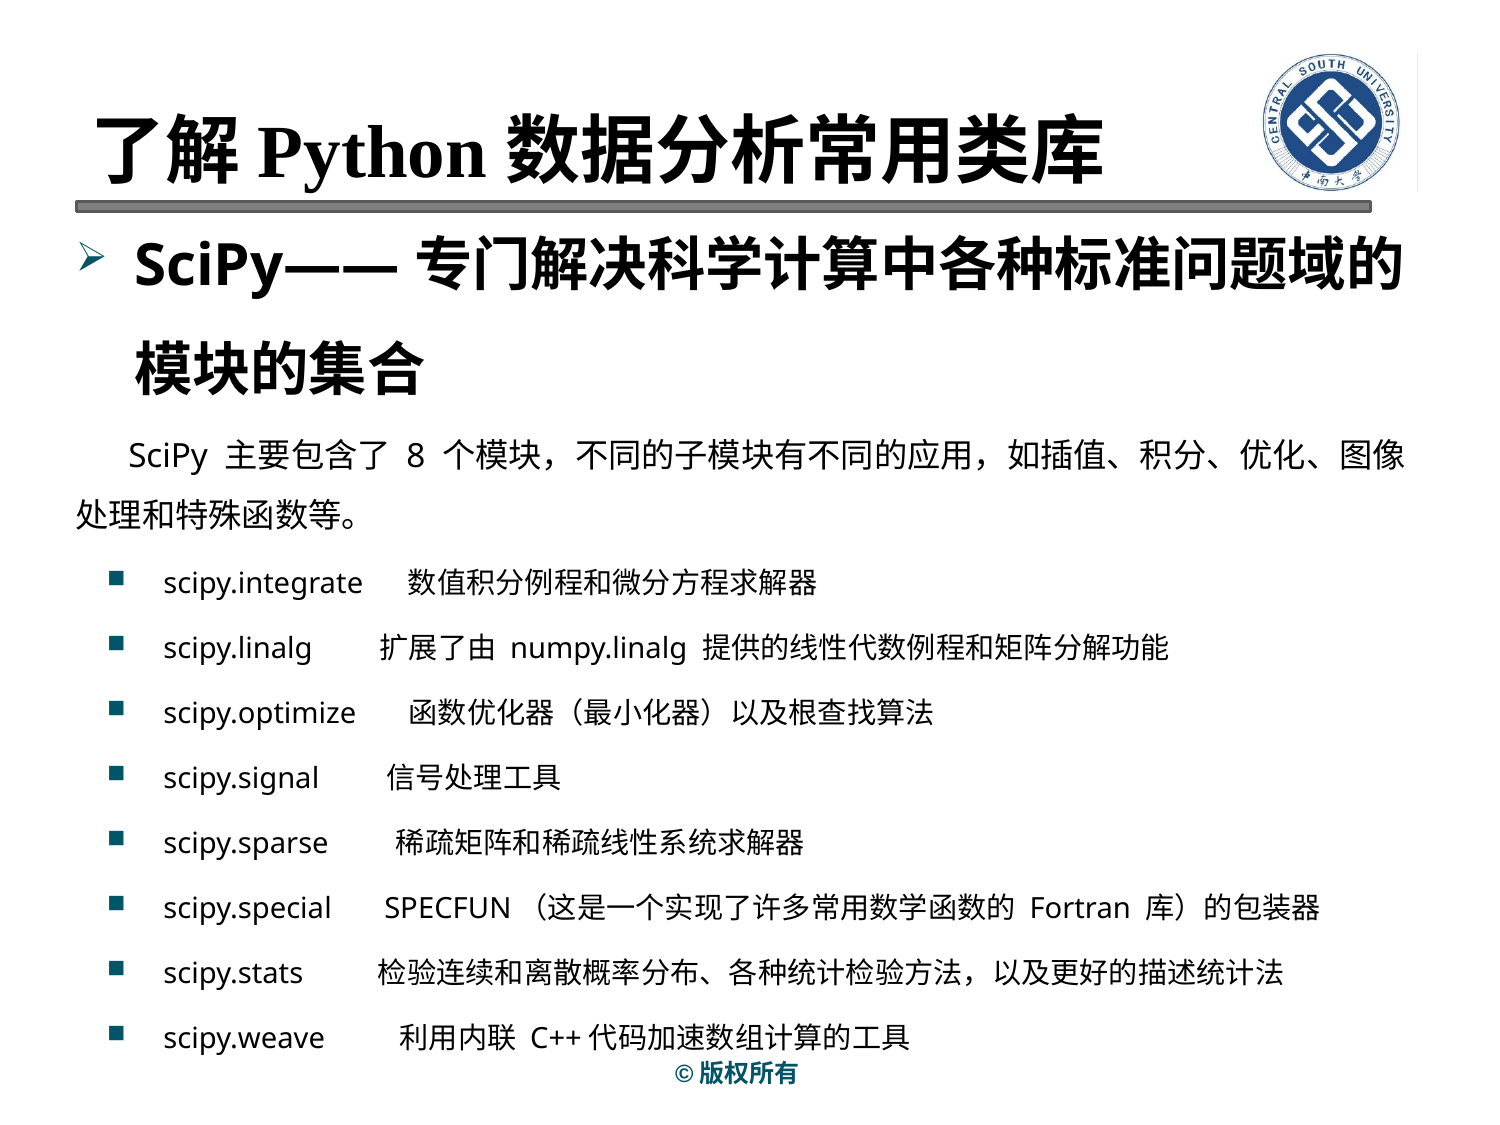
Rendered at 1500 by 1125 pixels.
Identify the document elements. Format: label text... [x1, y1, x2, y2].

title 了解Python数据分析常用类库 [75, 12, 1354, 184]
picture [1354, 52, 1418, 184]
list SciPy——专门解决科学计算中各种标准问题域的模块的集合 SciPy 主要包含了 8 个模块，不同的子模块有不同的应用，如插值、积分、优化、图像处理和特殊函数等。 scipy.integrate 数值积分例程和微分方程求解器 scipy.linalg 扩展了由 numpy.linalg 提供的线性代数例程和矩阵分解功能 scipy.optimize 函数优化器（最小化器）以及根查找算法 scipy.signal 信号处理工具 scipy.sparse 稀疏矩阵和稀疏线性系统求解器 scipy.special SPECFUN（这是一个实现了许多常用数学函数的 Fortran 库）的包装器 scipy.stats 检验连续和离散概率分布、各种统计检验方法，以及更好的描述统计法 scipy.weave 利用内联 C++代码加速数组计算的工具 [60, 184, 1424, 1089]
